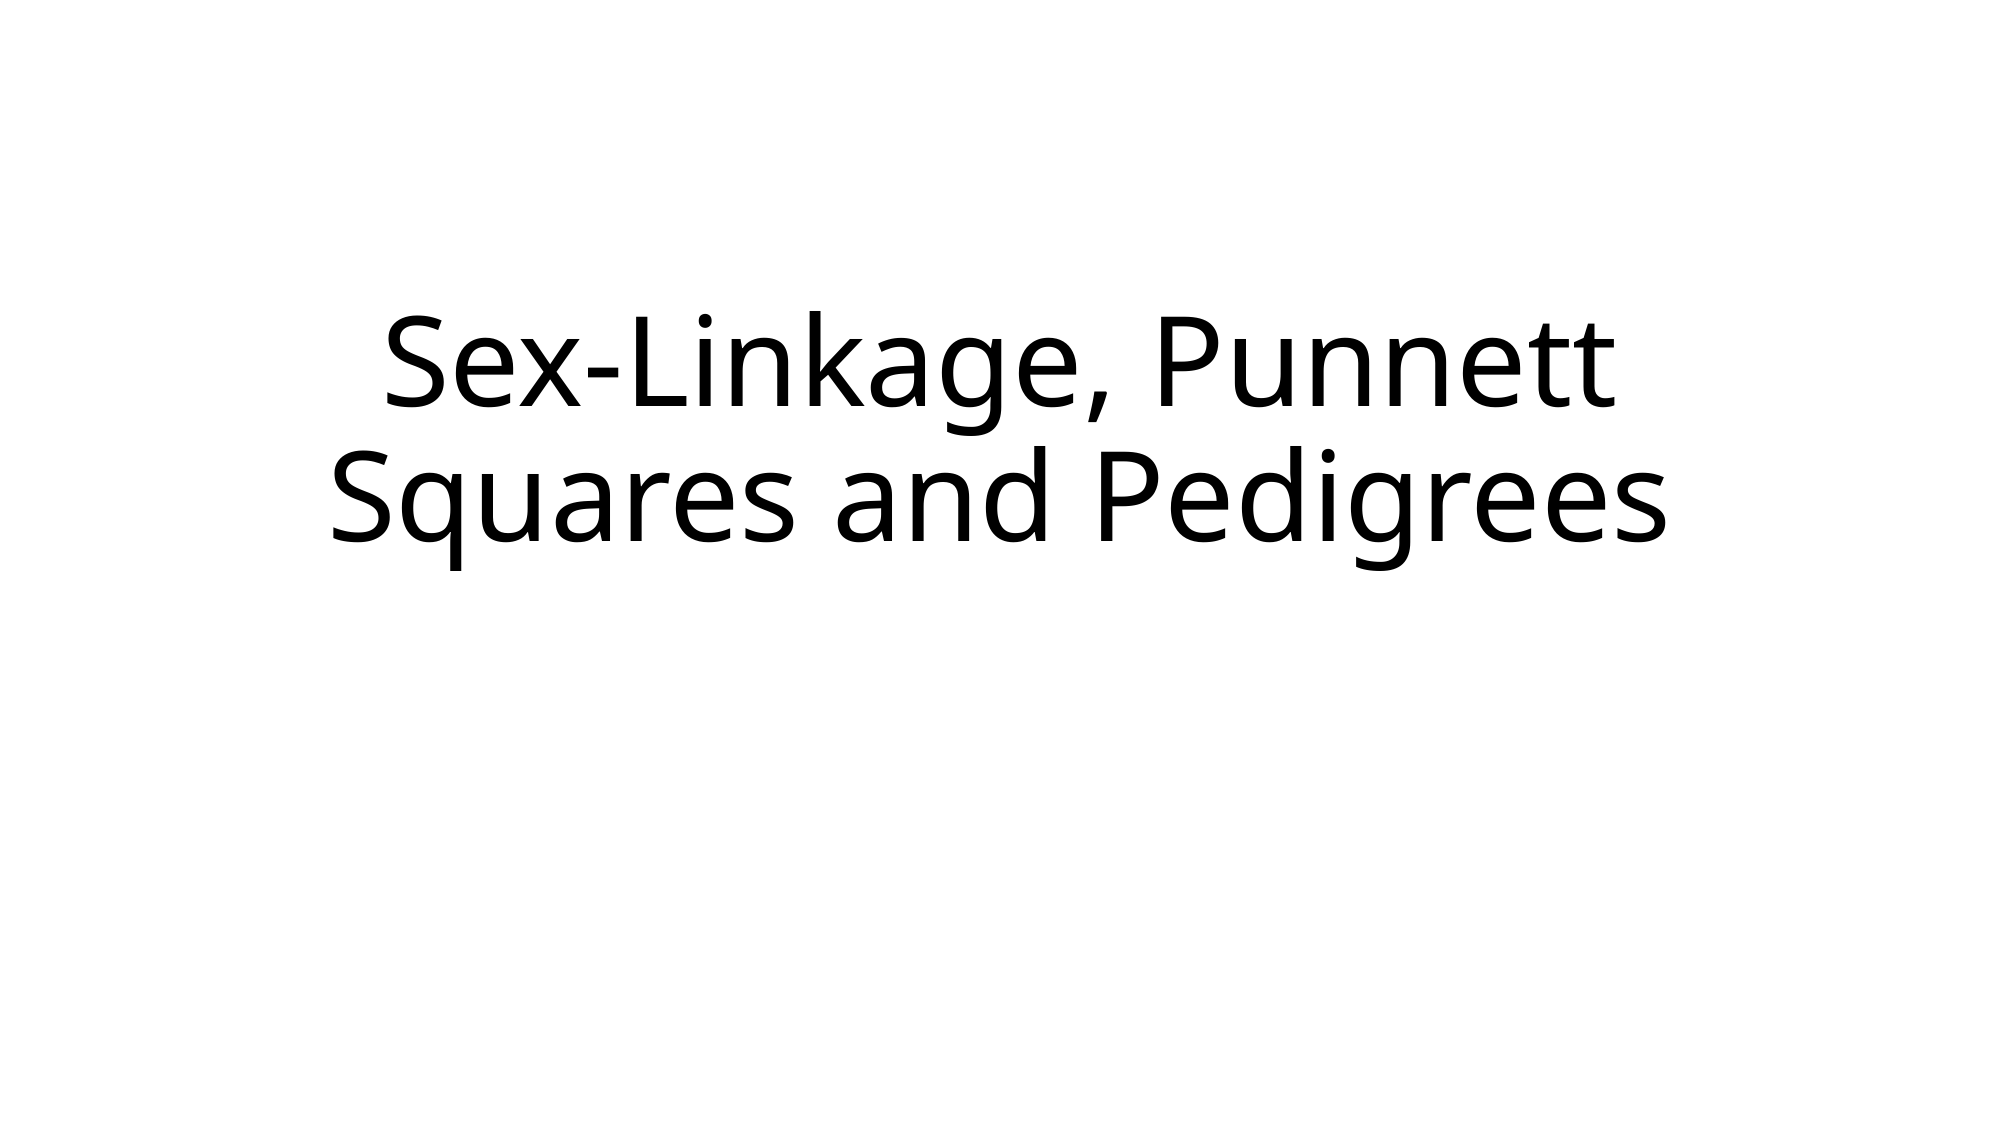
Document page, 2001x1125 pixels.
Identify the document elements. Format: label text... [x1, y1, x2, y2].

title Sex-Linkage, Punnett Squares and Pedigrees [249, 184, 1750, 576]
